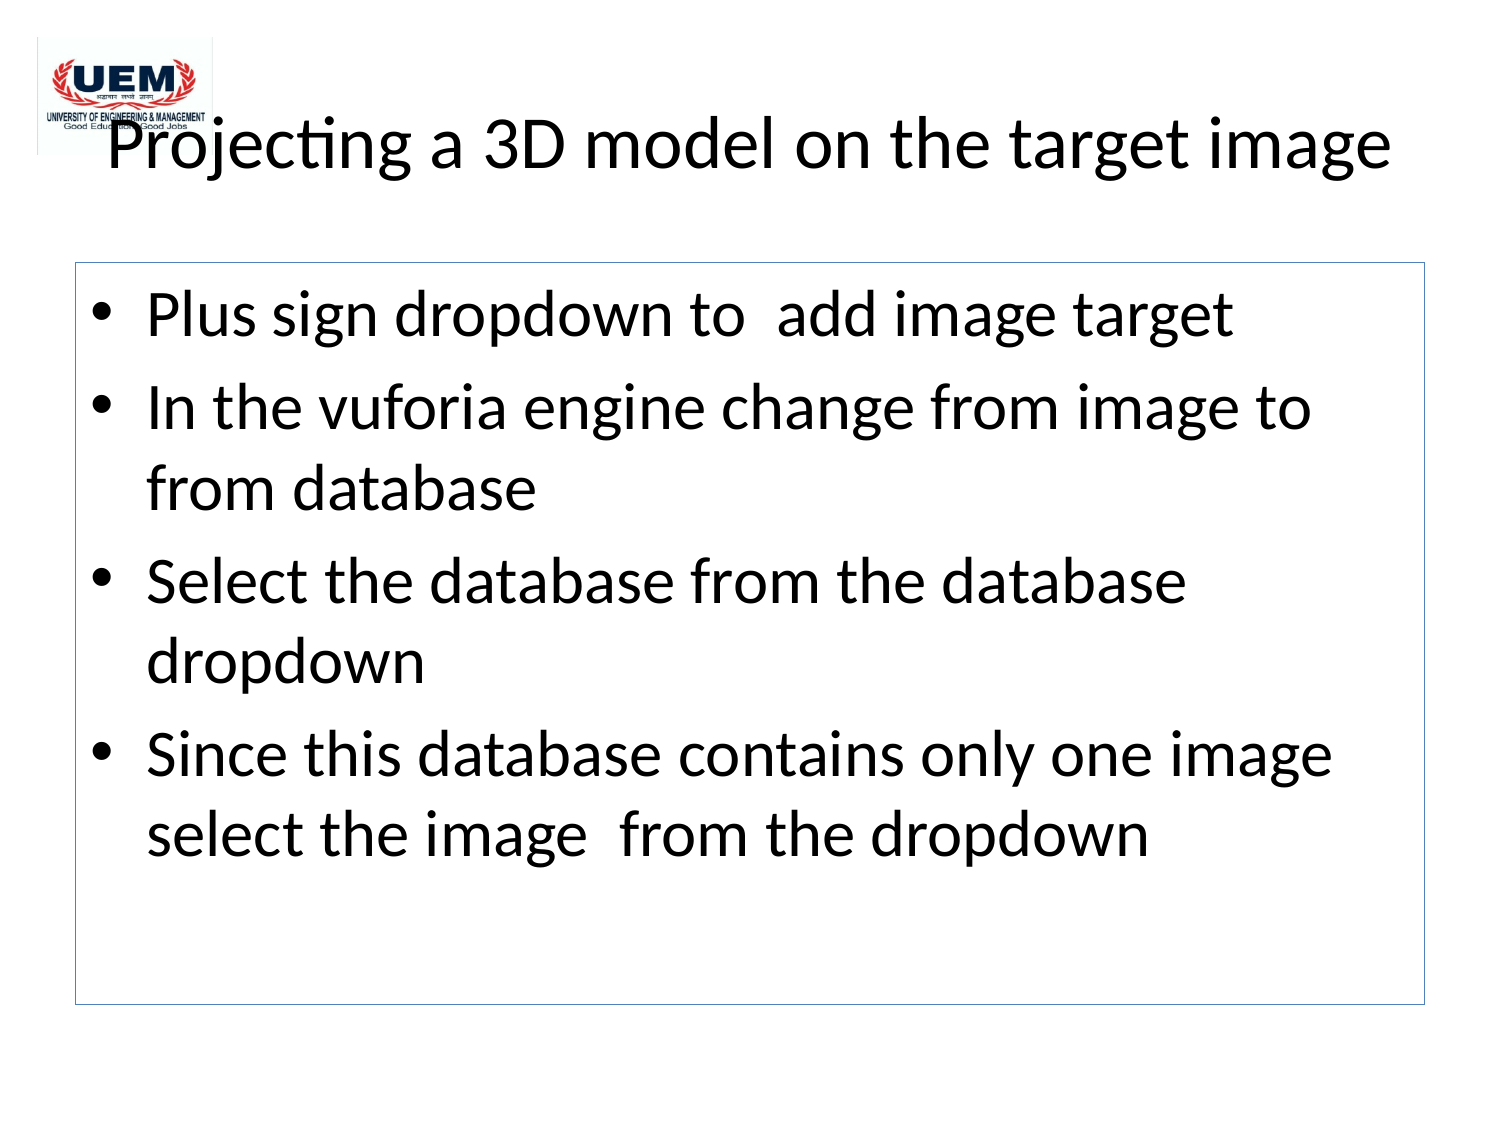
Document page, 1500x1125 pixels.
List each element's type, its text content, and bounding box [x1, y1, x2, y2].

picture [37, 37, 213, 155]
list Plus sign dropdown to add image target In the vuforia engine change from image to from database Select the database from the database dropdown Since this database contains only one image select the image from the dropdown [75, 262, 1425, 1005]
title Projecting a 3D model on the target image [75, 45, 1425, 233]
